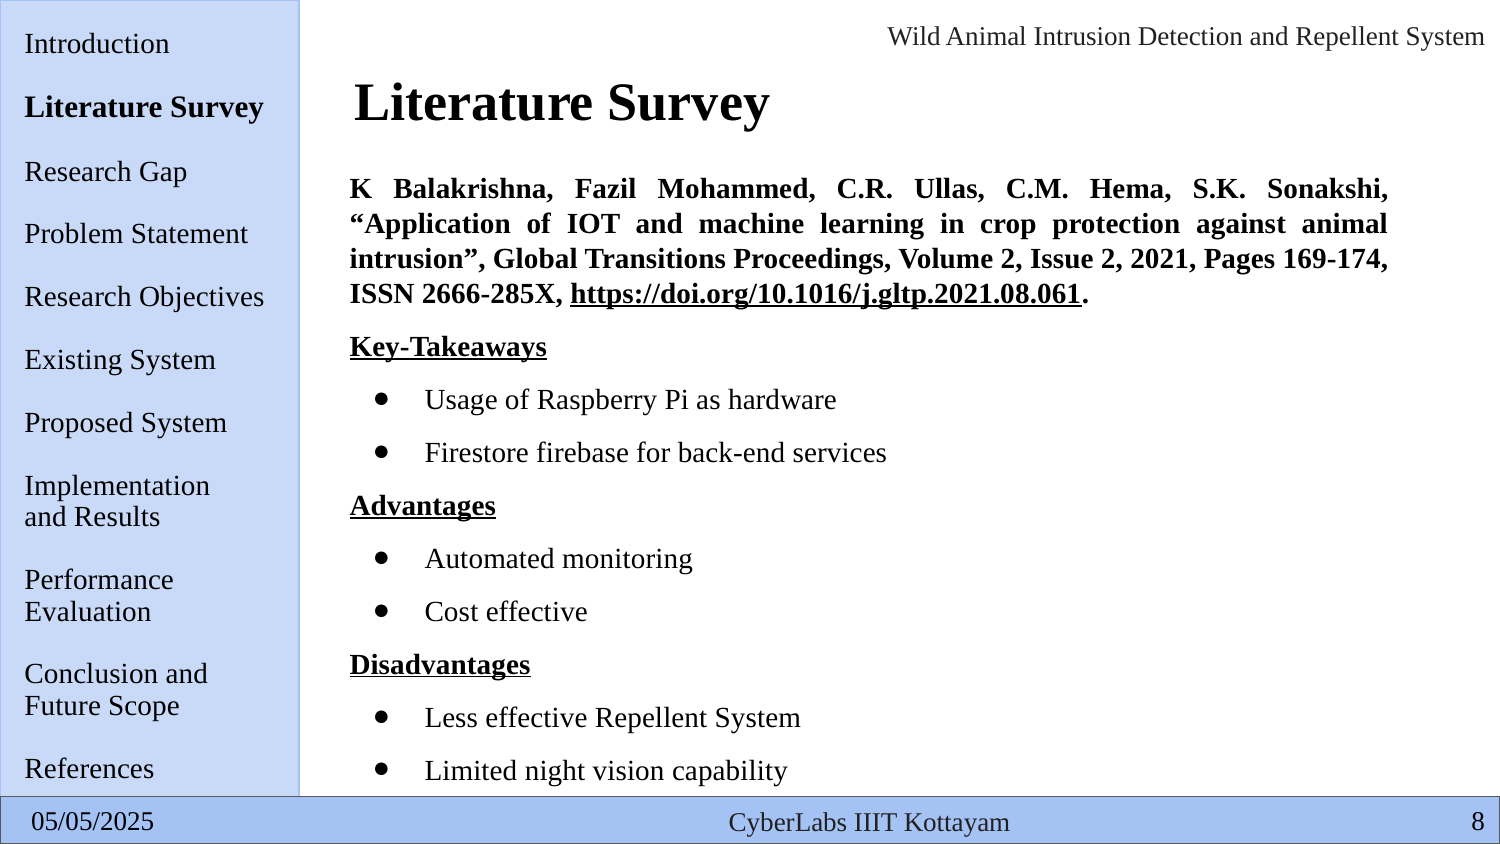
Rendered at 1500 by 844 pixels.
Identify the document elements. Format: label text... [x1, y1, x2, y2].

list K Balakrishna, Fazil Mohammed, C.R. Ullas, C.M. Hema, S.K. Sonakshi, “Application of IOT and machine learning in crop protection against animal intrusion”, Global Transitions Proceedings, Volume 2, Issue 2, 2021, Pages 169-174, ISSN 2666-285X, https://doi.org/10.1016/j.gltp.2021.08.061. Key-Takeaways Usage of Raspberry Pi as hardware Firestore firebase for back-end services Advantages Automated monitoring Cost effective Disadvantages Less effective Repellent System Limited night vision capability [334, 154, 1405, 715]
slide_number ‹#› [1410, 787, 1500, 844]
text_box Introduction Literature Survey Research Gap Problem Statement Research Objectives Existing System Proposed System Implementation and Results Performance Evaluation Conclusion and Future Scope References [9, 13, 295, 788]
title Literature Survey [339, 50, 1368, 145]
